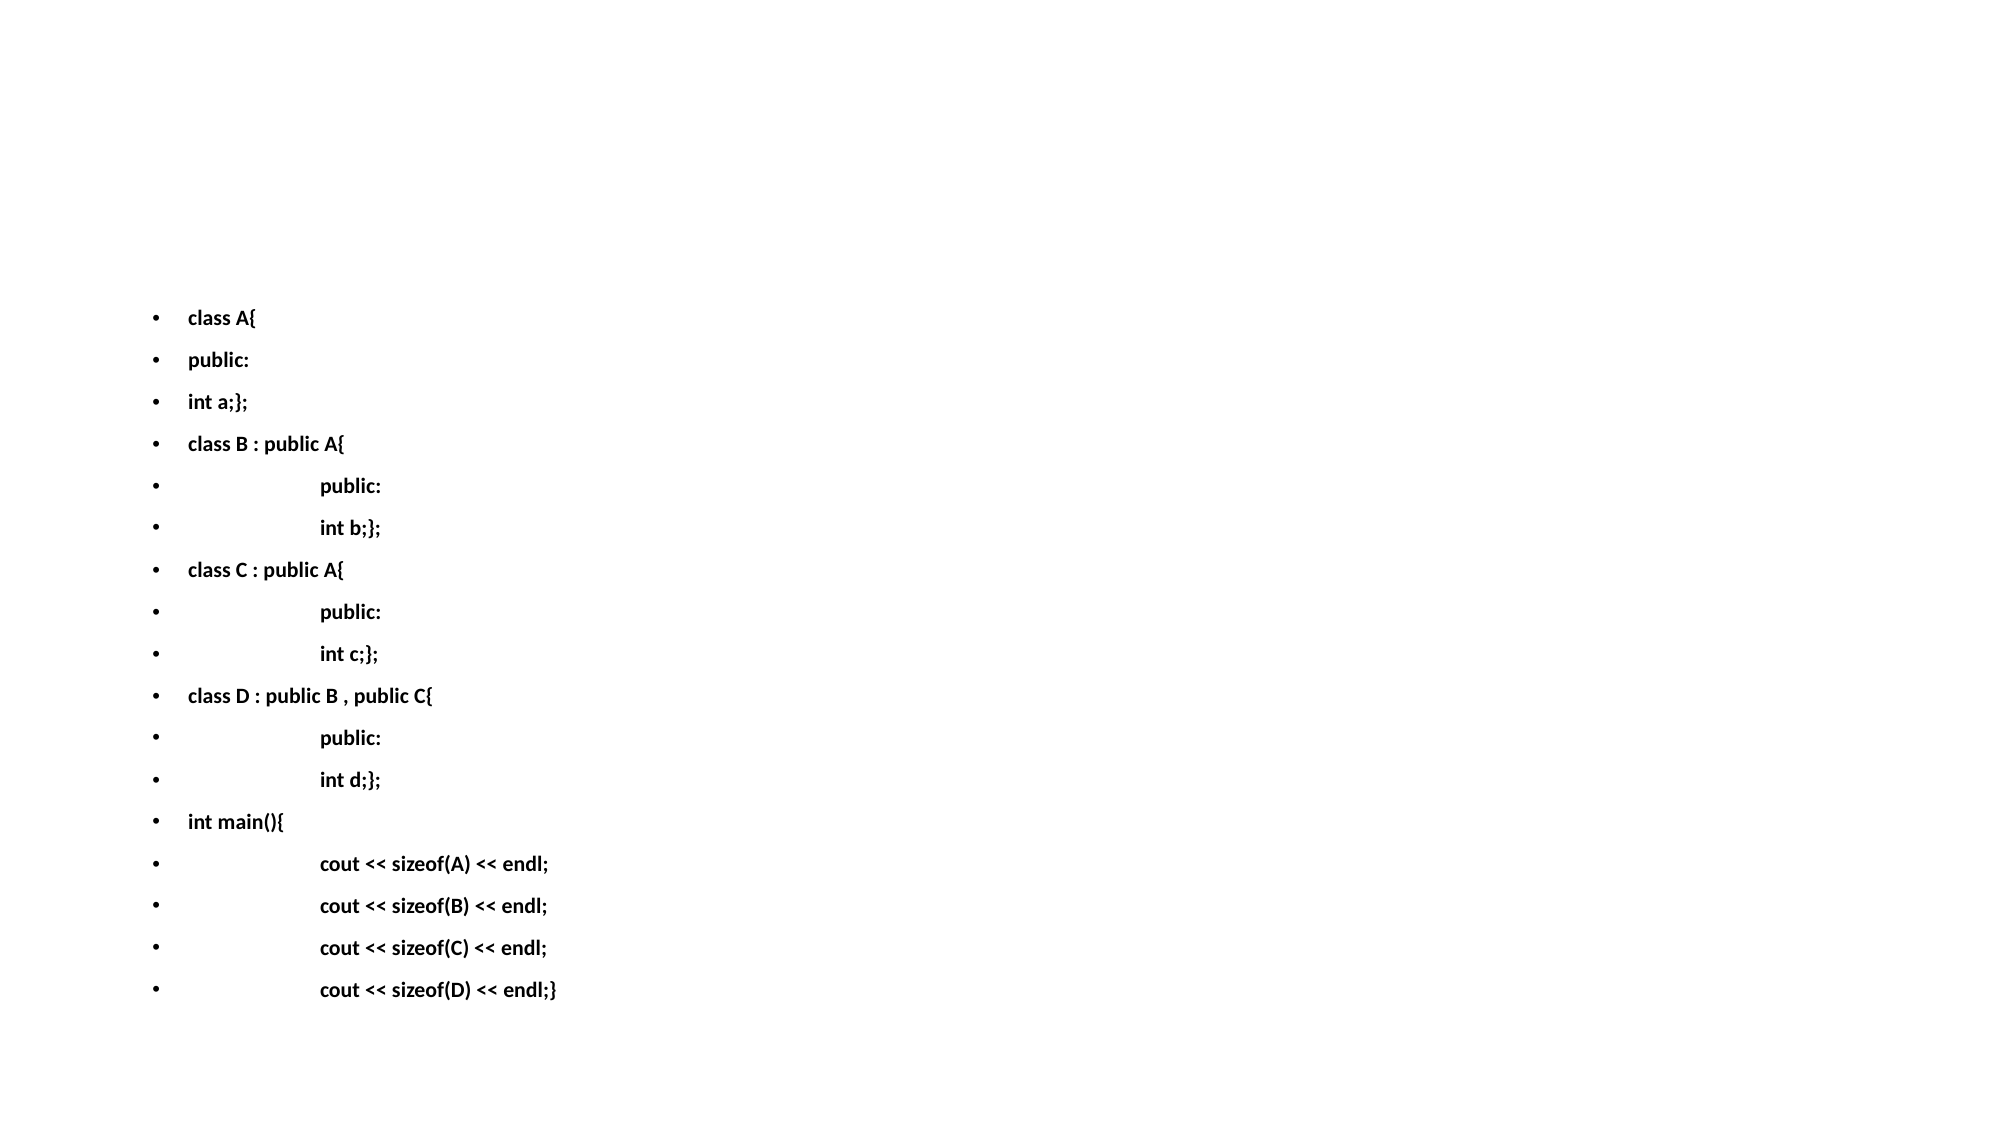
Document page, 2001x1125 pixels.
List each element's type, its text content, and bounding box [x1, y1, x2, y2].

list class A{ public: int a;}; class B : public A{ public: int b;}; class C : public A{ public: int c;}; class D : public B , public C{ public: int d;}; int main(){ cout << sizeof(A) << endl; cout << sizeof(B) << endl; cout << sizeof(C) << endl; cout << sizeof(D) << endl;} [137, 299, 1863, 1014]
